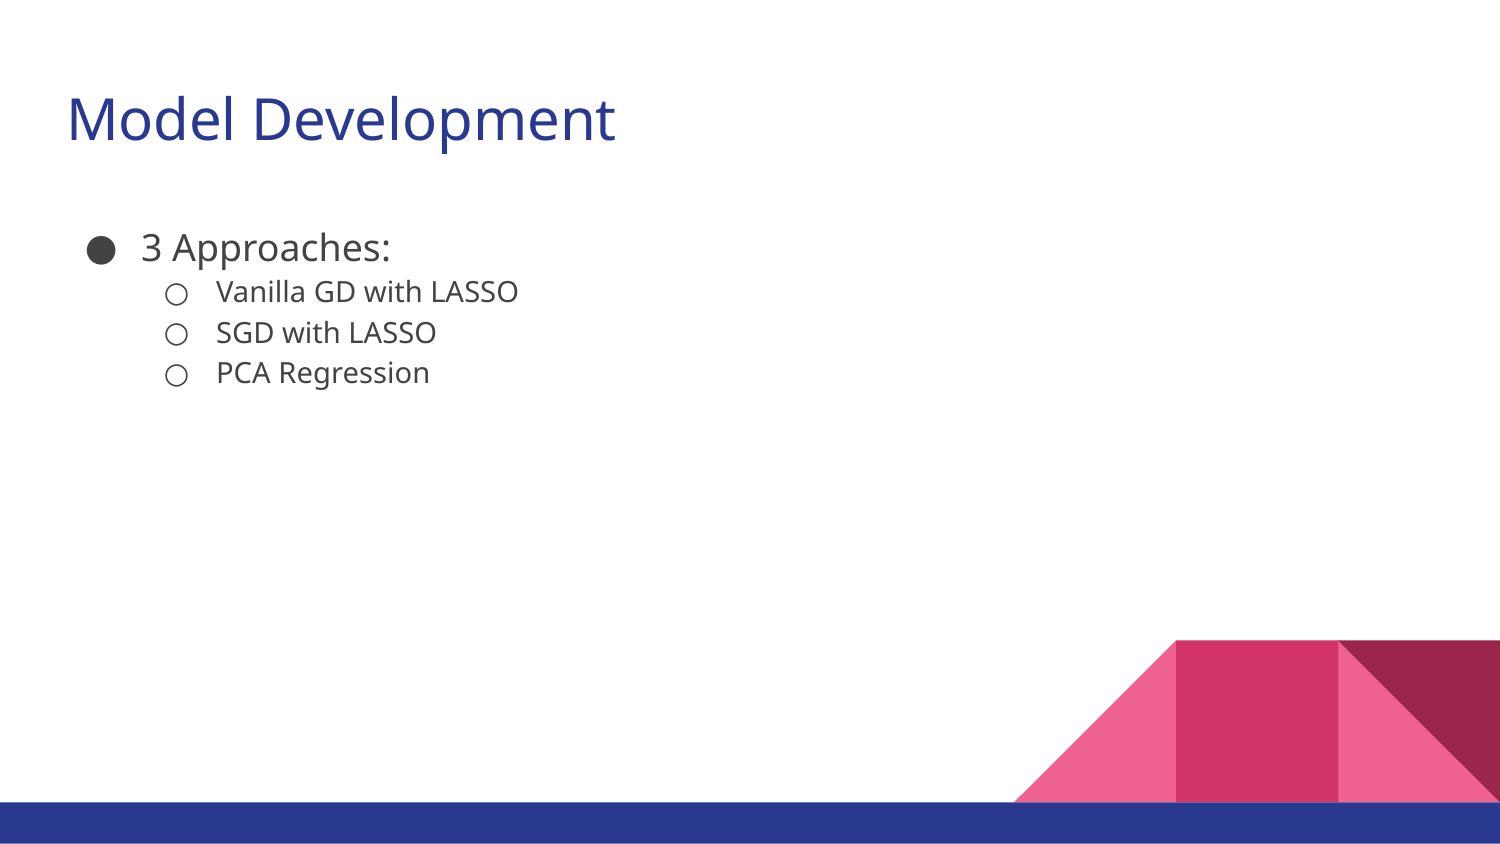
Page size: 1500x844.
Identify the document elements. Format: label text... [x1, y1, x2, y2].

title Model Development [51, 67, 1449, 167]
list 3 Approaches: Vanilla GD with LASSO SGD with LASSO PCA Regression [51, 201, 1449, 750]
